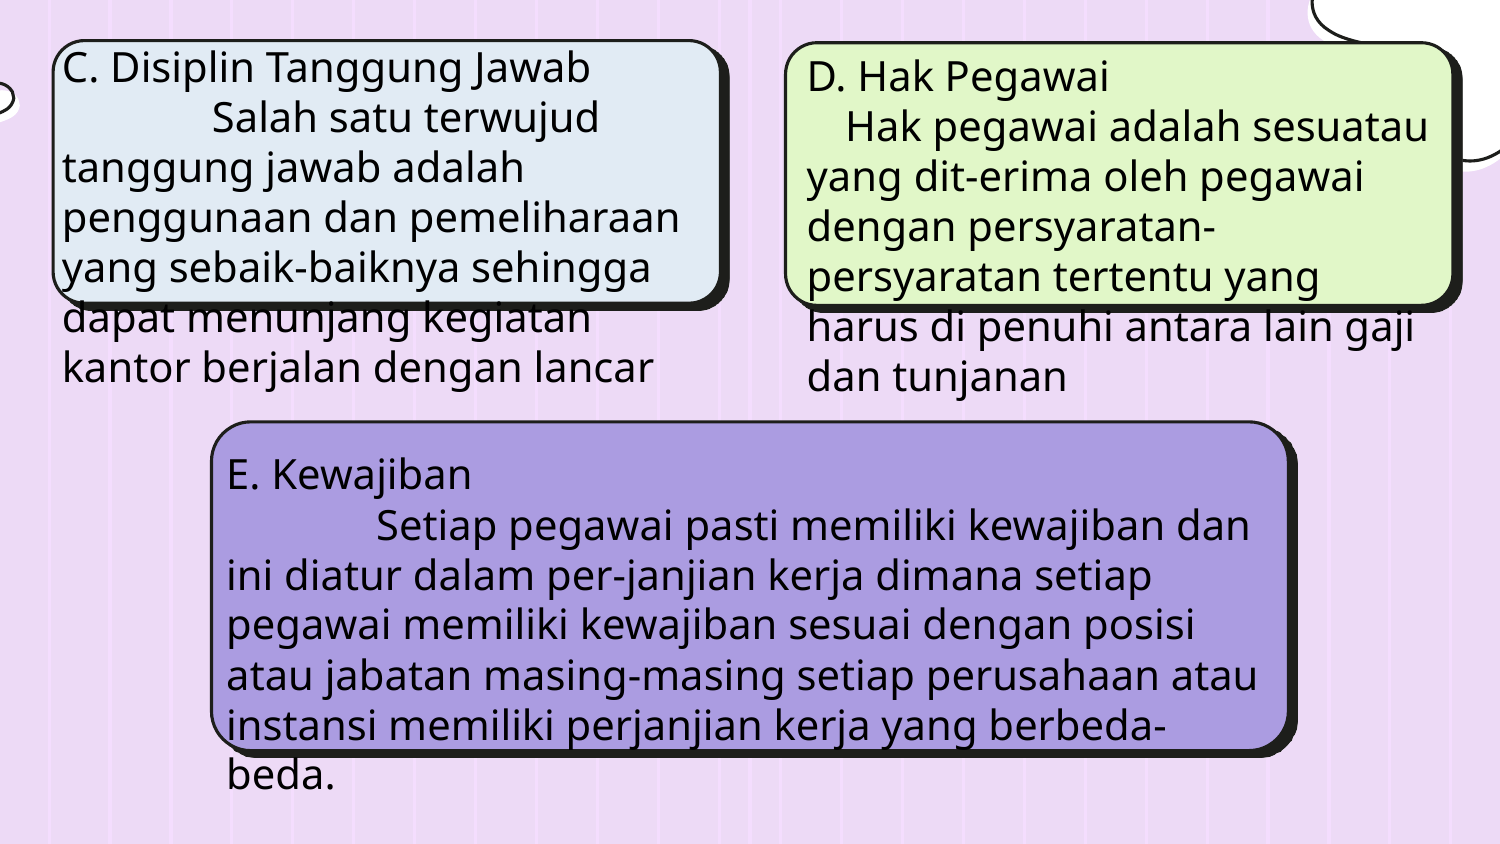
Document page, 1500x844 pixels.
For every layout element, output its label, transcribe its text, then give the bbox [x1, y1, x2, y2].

text_box [715, 54, 721, 290]
text_box [64, 296, 709, 304]
text_box C. Disiplin Tanggung Jawab Salah satu terwujud tanggung jawab adalah penggunaan dan pemeliharaan yang sebaik-baiknya sehingga dapat menunjang kegiatan kantor berjalan dengan lancar [47, 33, 715, 296]
text_box [217, 421, 1283, 440]
text_box [785, 56, 791, 292]
text_box D. Hak Pegawai Hak pegawai adalah sesuatau yang dit-erima oleh pegawai dengan persyaratan-persyaratan tertentu yang harus di penuhi antara lain gaji dan tunjanan [791, 42, 1453, 306]
text_box E. Kewajiban Setiap pegawai pasti memiliki kewajiban dan ini diatur dalam per-janjian kerja dimana setiap pegawai memiliki kewajiban sesuai dengan posisi atau jabatan masing-masing setiap perusahaan atau instansi memiliki perjanjian kerja yang berbeda-beda. [211, 440, 1289, 770]
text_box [0, 33, 31, 195]
